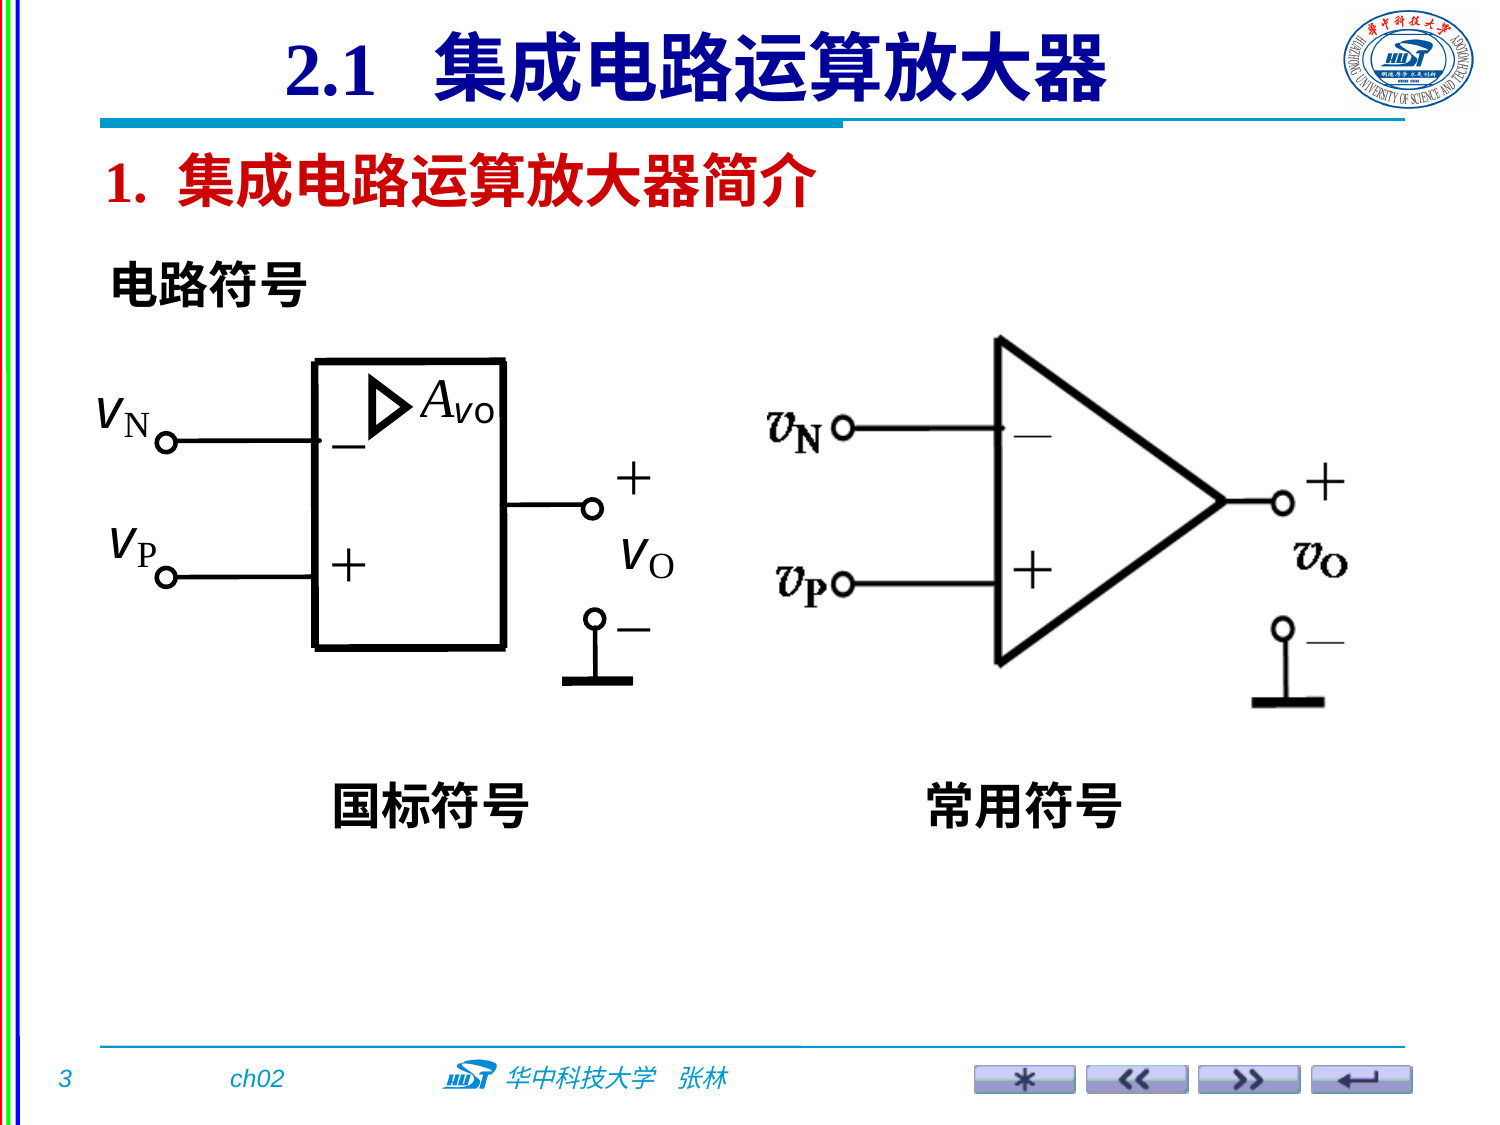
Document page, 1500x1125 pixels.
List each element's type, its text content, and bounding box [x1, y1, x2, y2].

text_box 2.1 集成电路运算放大器 [211, 7, 1182, 111]
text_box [93, 351, 733, 738]
picture [1311, 1065, 1413, 1094]
picture [767, 329, 1365, 718]
text_box 国标符号 [218, 767, 644, 842]
picture [441, 1059, 497, 1089]
picture [1086, 1065, 1189, 1094]
text_box 1. 集成电路运算放大器简介 [90, 137, 1303, 222]
picture [1340, 7, 1479, 111]
picture [1198, 1065, 1301, 1094]
text_box 电路符号 [94, 246, 744, 321]
picture [974, 1065, 1076, 1094]
text_box 常用符号 [767, 767, 1294, 842]
